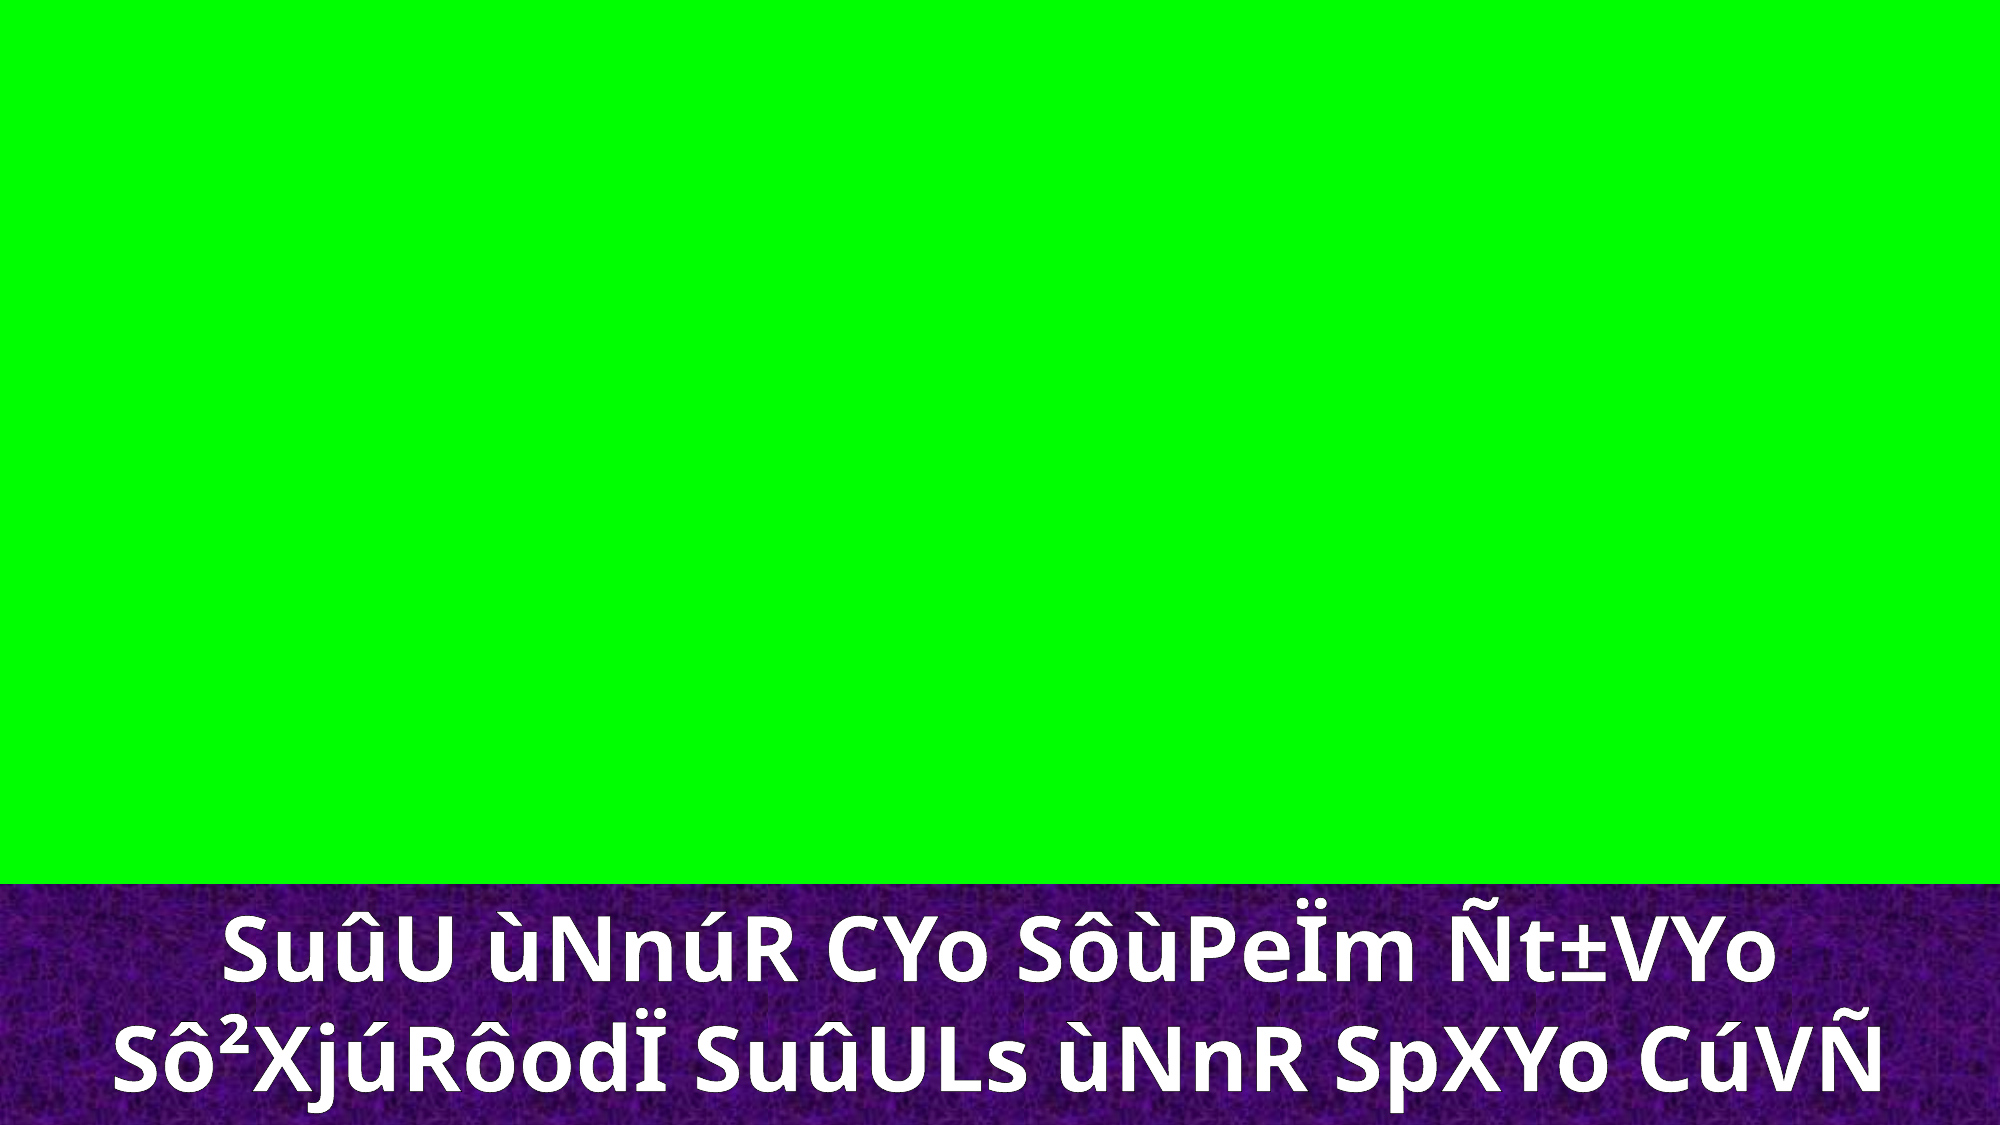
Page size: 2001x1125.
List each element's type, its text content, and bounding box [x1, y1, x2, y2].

text_box [0, 1118, 2000, 1125]
text_box SuûU ùNnúR CYo SôùPeÏm Ñt±VYo Sô²XjúRôodÏ SuûULs ùNnR SpXYo CúVÑ [0, 882, 2000, 1118]
